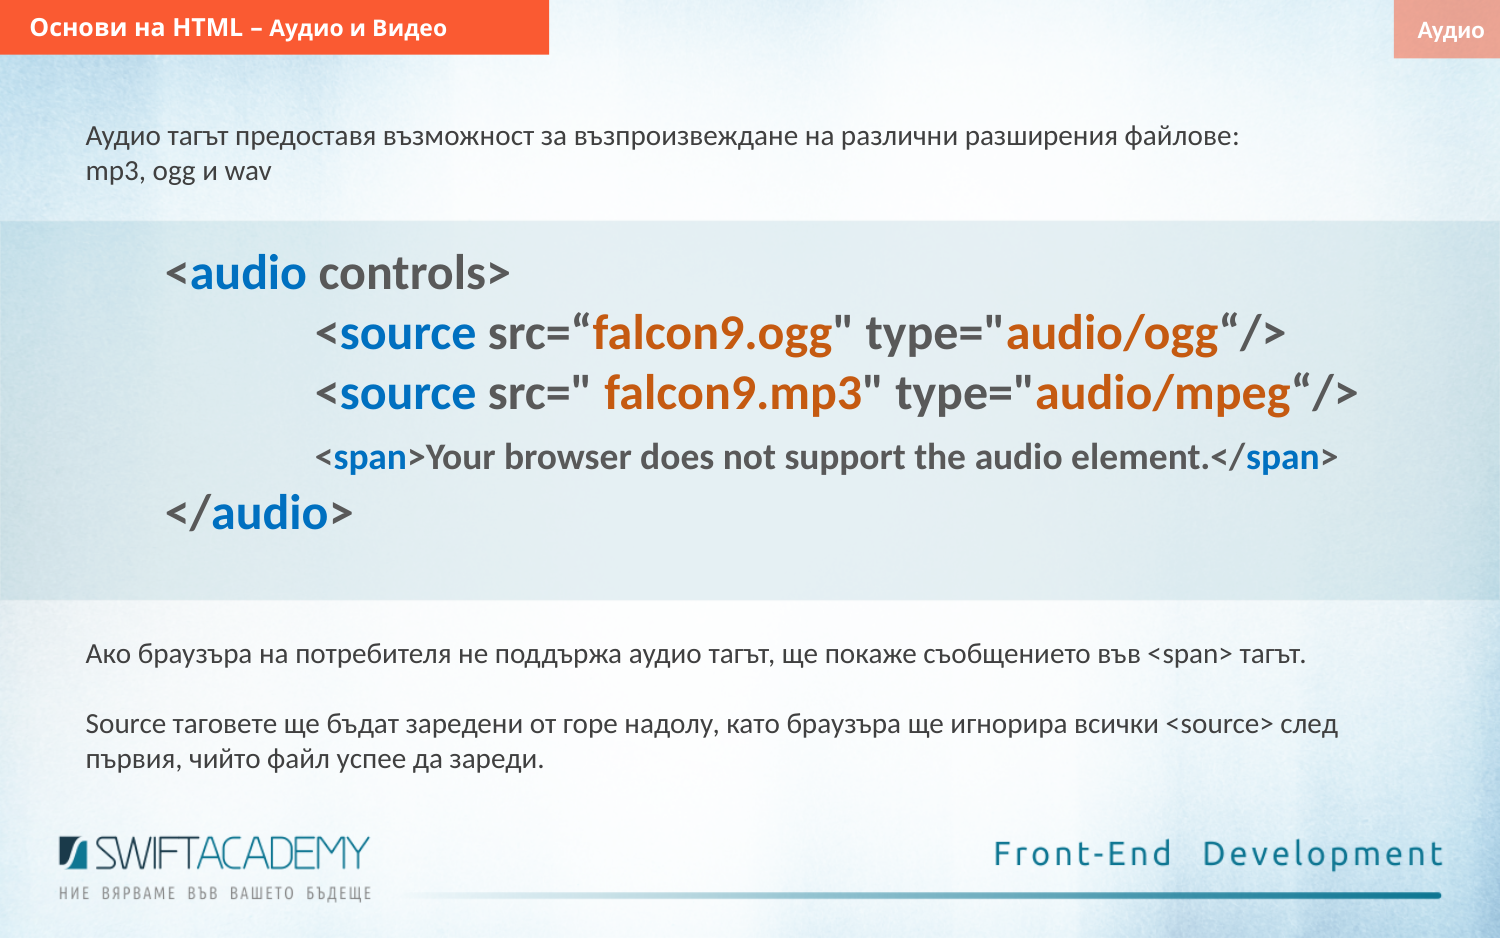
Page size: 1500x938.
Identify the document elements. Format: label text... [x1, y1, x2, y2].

text_box Аудио [1402, 6, 1500, 52]
picture [0, 601, 1500, 938]
text_box [0, 0, 550, 56]
text_box Аудио тагът предоставя възможност за възпроизвеждане на различни разширения файлове: mp3, ogg и wav [70, 108, 1430, 194]
text_box [0, 220, 1500, 601]
picture [0, 0, 1500, 220]
text_box Ако браузъра на потребителя не поддържа аудио тагът, ще покаже съобщението във <span> тагът. Source таговете ще бъдат заредени от горе надолу, като браузъра ще игнорира всички <source> след първия, чийто файл успее да зареди. [70, 626, 1430, 782]
text_box [1393, 0, 1500, 59]
text_box <audio controls> <source src=“falcon9.ogg" type="audio/ogg“/> <source src=" falcon9.mp3" type="audio/mpeg“/> <span>Your browser does not support the audio element.</span> </audio> [0, 232, 1394, 548]
text_box Основи на HTML – Аудио и Видео [14, 4, 585, 49]
